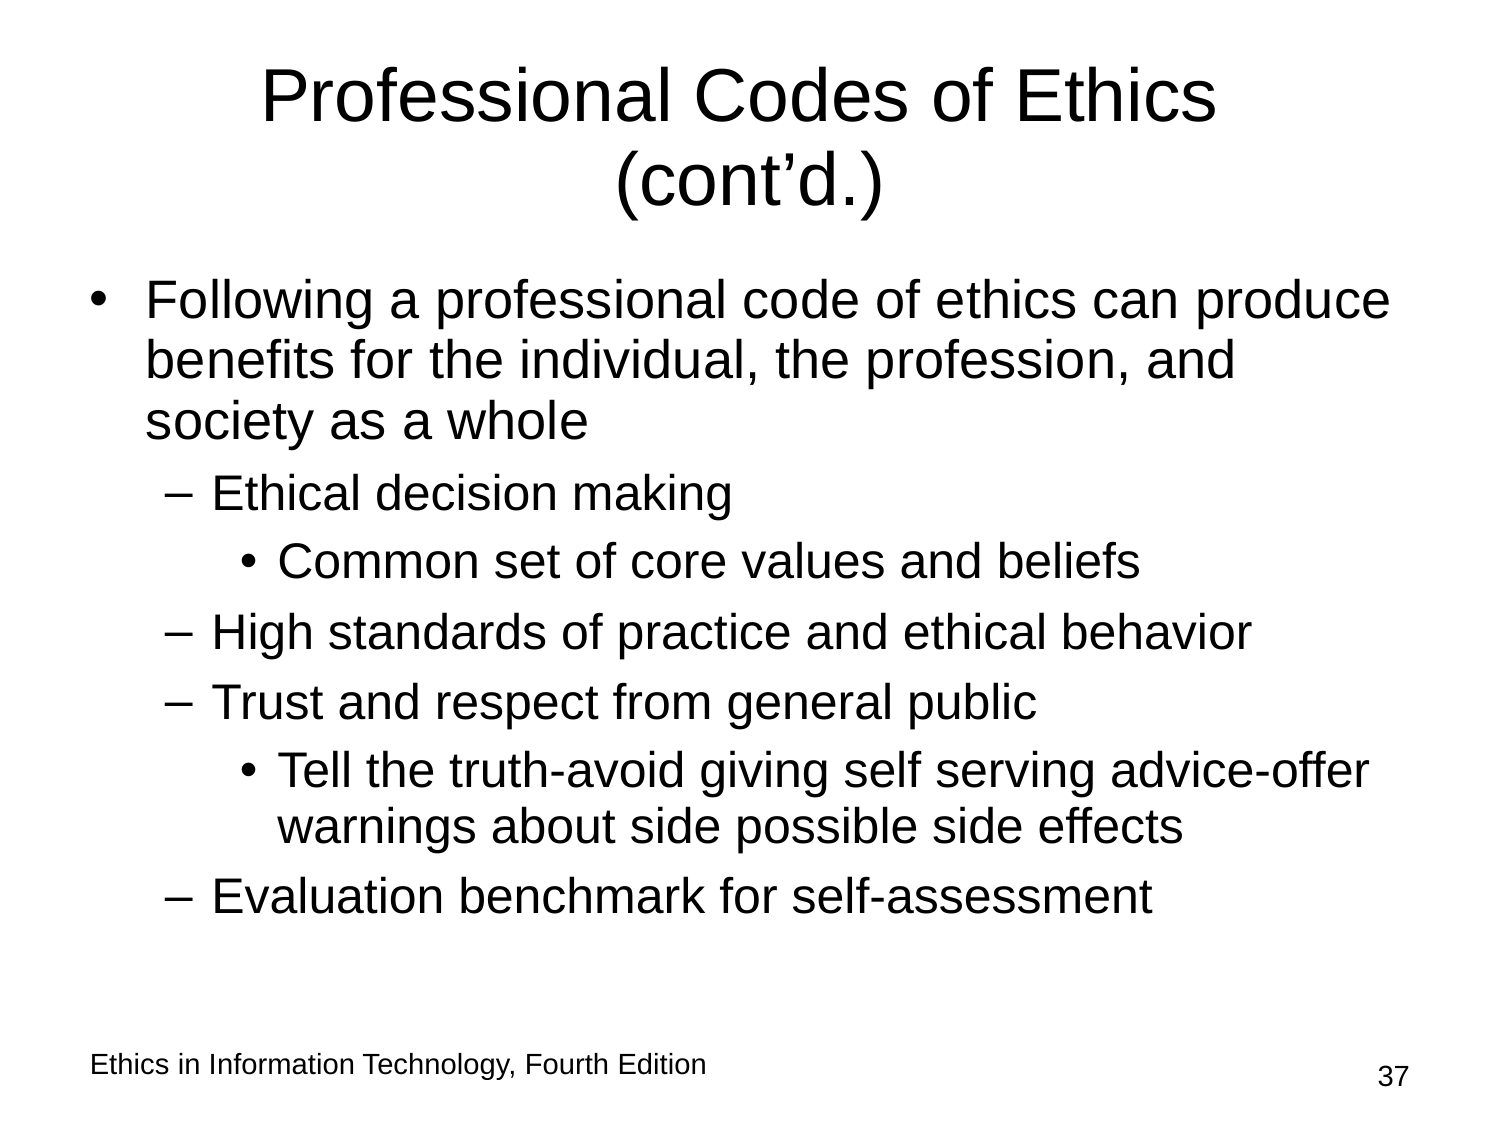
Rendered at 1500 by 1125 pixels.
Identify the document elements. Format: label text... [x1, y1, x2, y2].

text_box 37 [1074, 1049, 1425, 1103]
title Professional Codes of Ethics (cont’d.) [75, 45, 1425, 233]
text_box Ethics in Information Technology, Fourth Edition [74, 1037, 1025, 1103]
list Following a professional code of ethics can produce benefits for the individual, the profession, and society as a whole Ethical decision making Common set of core values and beliefs High standards of practice and ethical behavior Trust and respect from general public Tell the truth-avoid giving self serving advice-offer warnings about side possible side effects Evaluation benchmark for self-assessment [75, 262, 1425, 1005]
